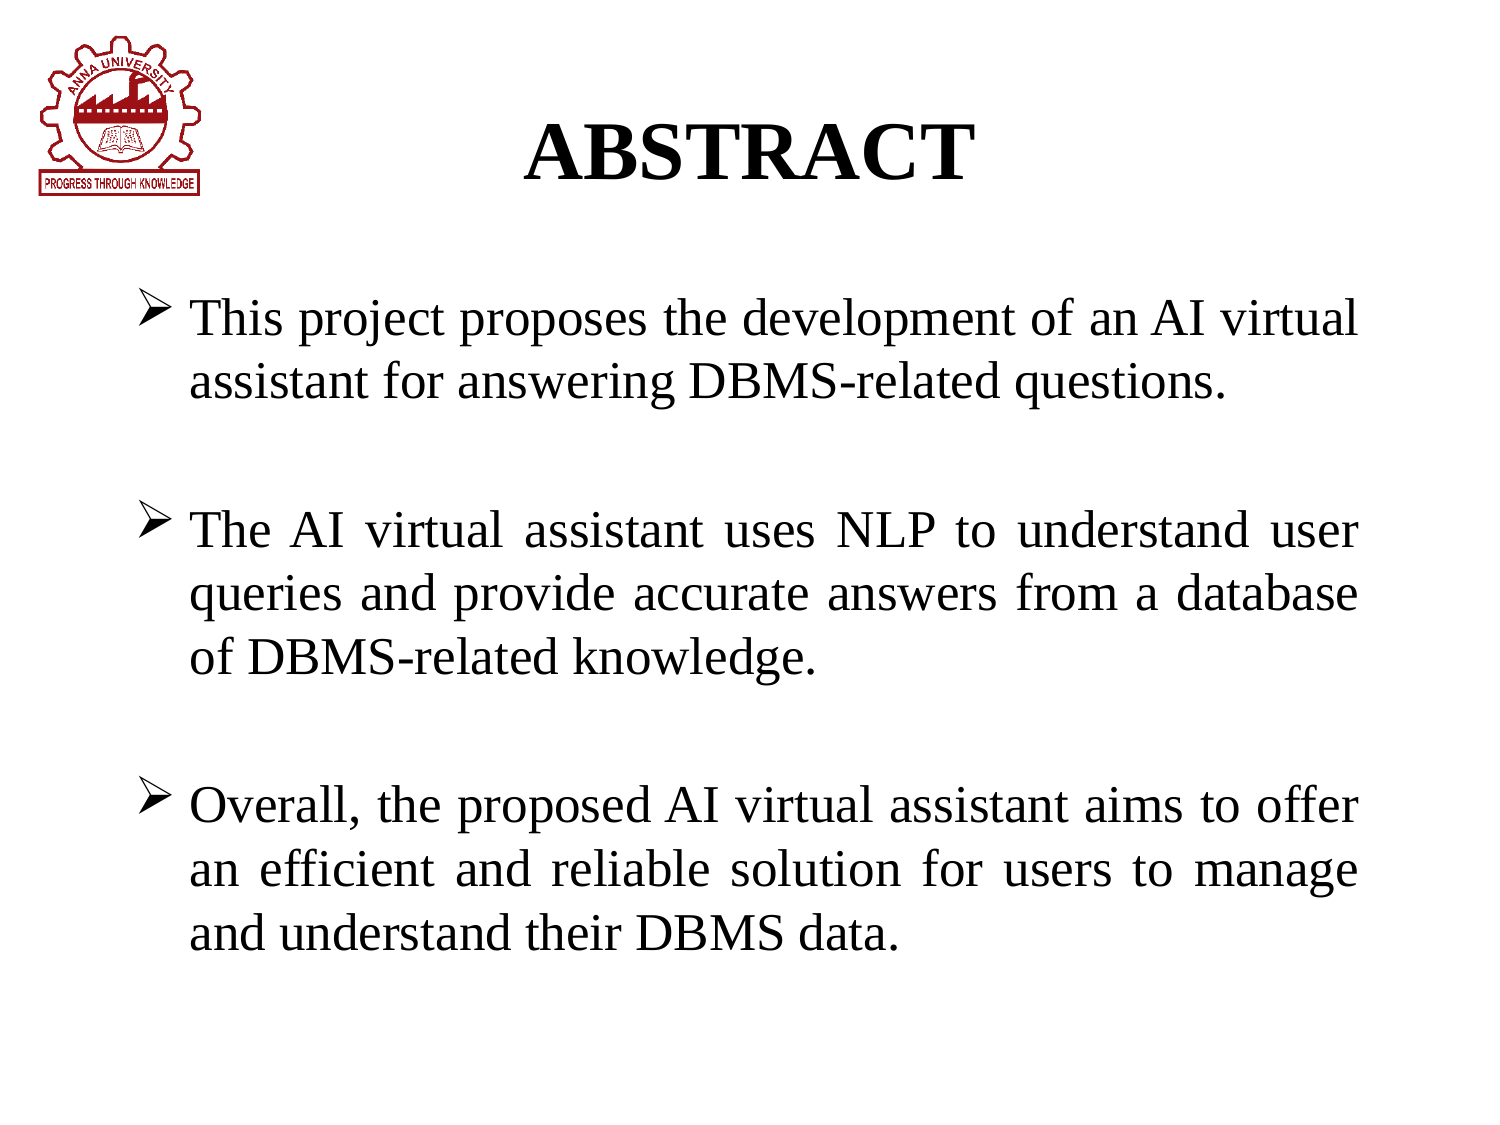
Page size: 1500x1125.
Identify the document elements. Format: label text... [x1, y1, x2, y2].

picture [37, 33, 202, 198]
title ABSTRACT [75, 112, 1425, 300]
list This project proposes the development of an AI virtual assistant for answering DBMS-related questions. The AI virtual assistant uses NLP to understand user queries and provide accurate answers from a database of DBMS-related knowledge. Overall, the proposed AI virtual assistant aims to offer an efficient and reliable solution for users to manage and understand their DBMS data. [119, 275, 1375, 1018]
